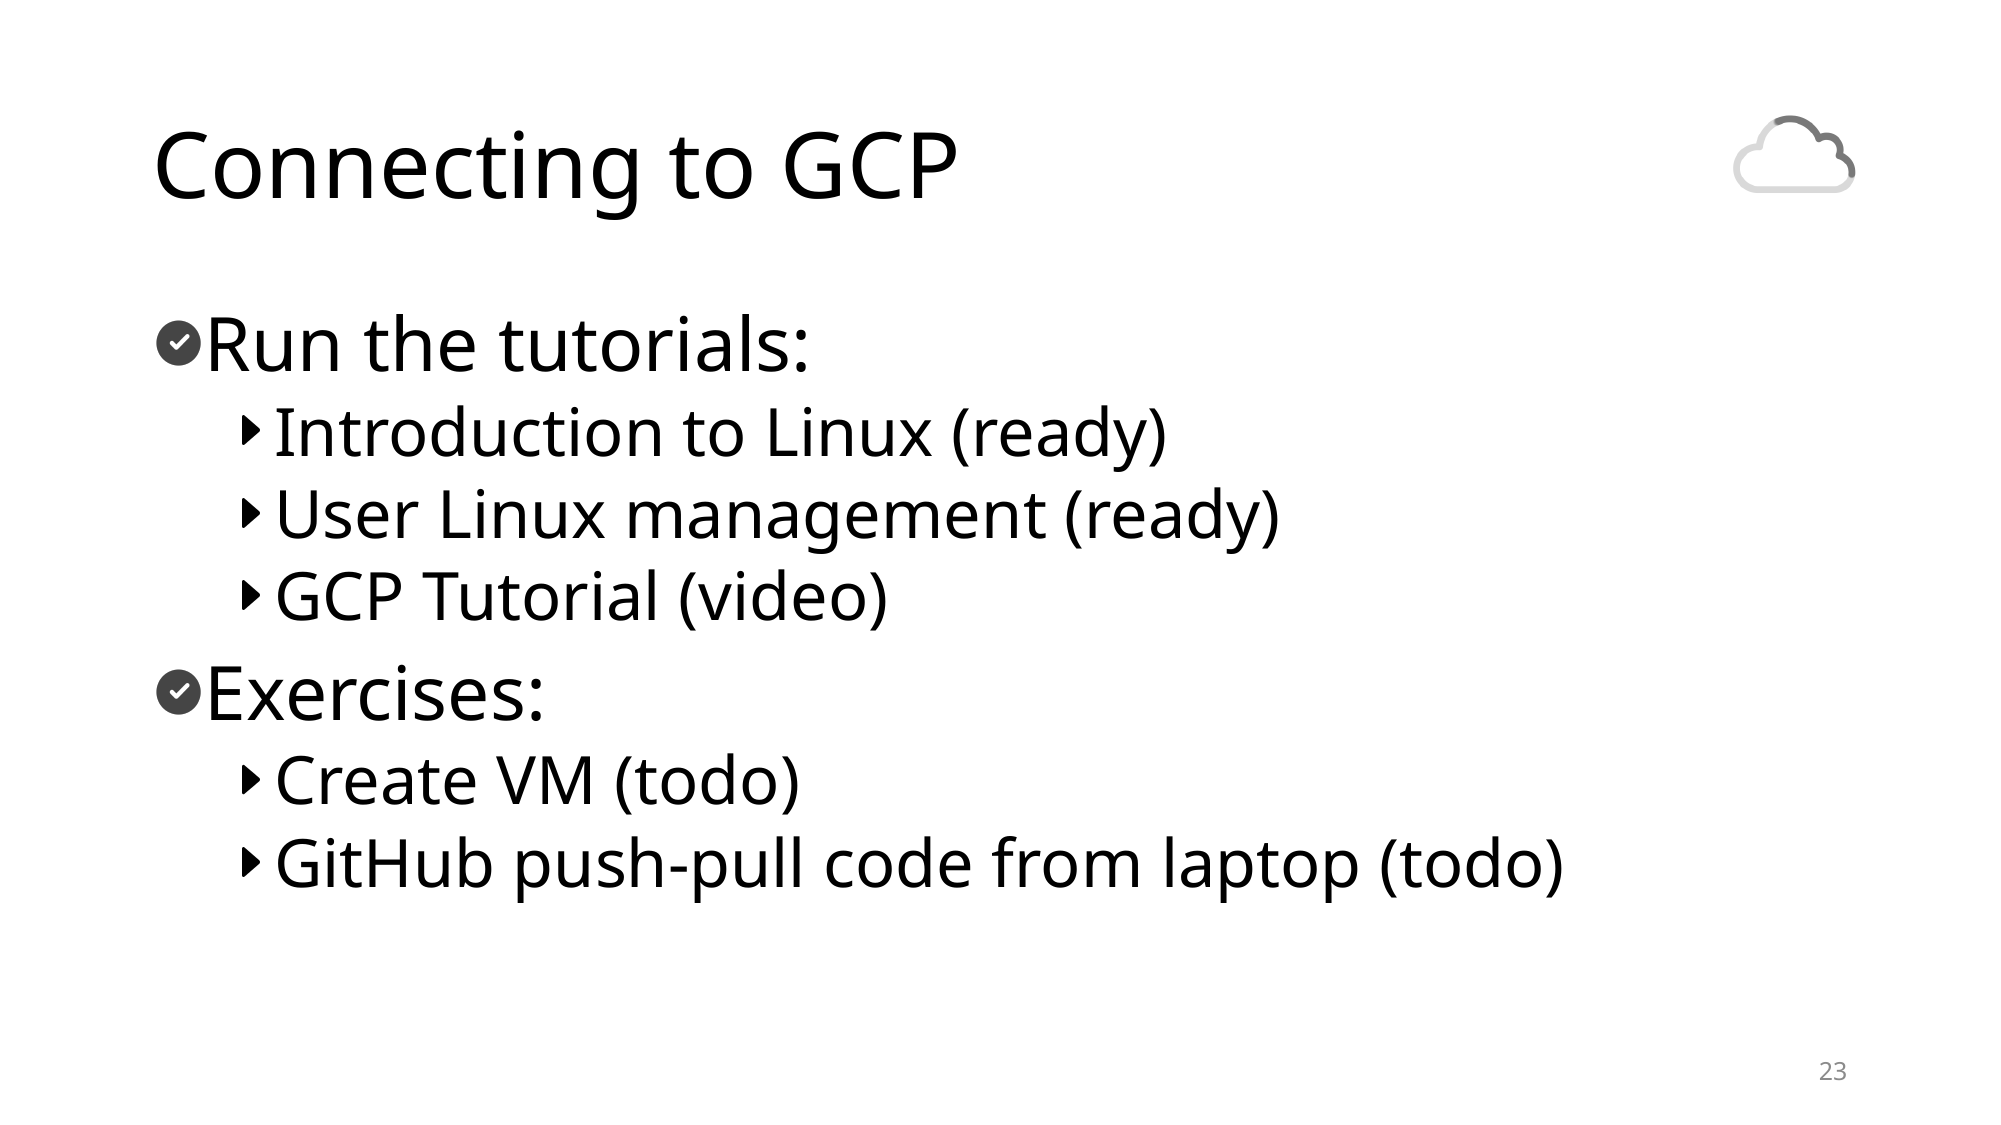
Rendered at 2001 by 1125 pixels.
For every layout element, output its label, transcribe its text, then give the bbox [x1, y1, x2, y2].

picture [227, 756, 275, 803]
picture [152, 665, 205, 719]
picture [227, 838, 275, 886]
picture [1588, 0, 2000, 309]
slide_number 23 [1412, 1042, 1863, 1103]
picture [227, 571, 275, 619]
picture [152, 316, 205, 370]
picture [227, 406, 275, 454]
list Run the tutorials: Introduction to Linux (ready) User Linux management (ready) GCP Tutorial (video) Exercises: Create VM (todo) GitHub push-pull code from laptop (todo) [137, 299, 1863, 1014]
picture [227, 489, 275, 537]
title Connecting to GCP [137, 59, 1588, 278]
